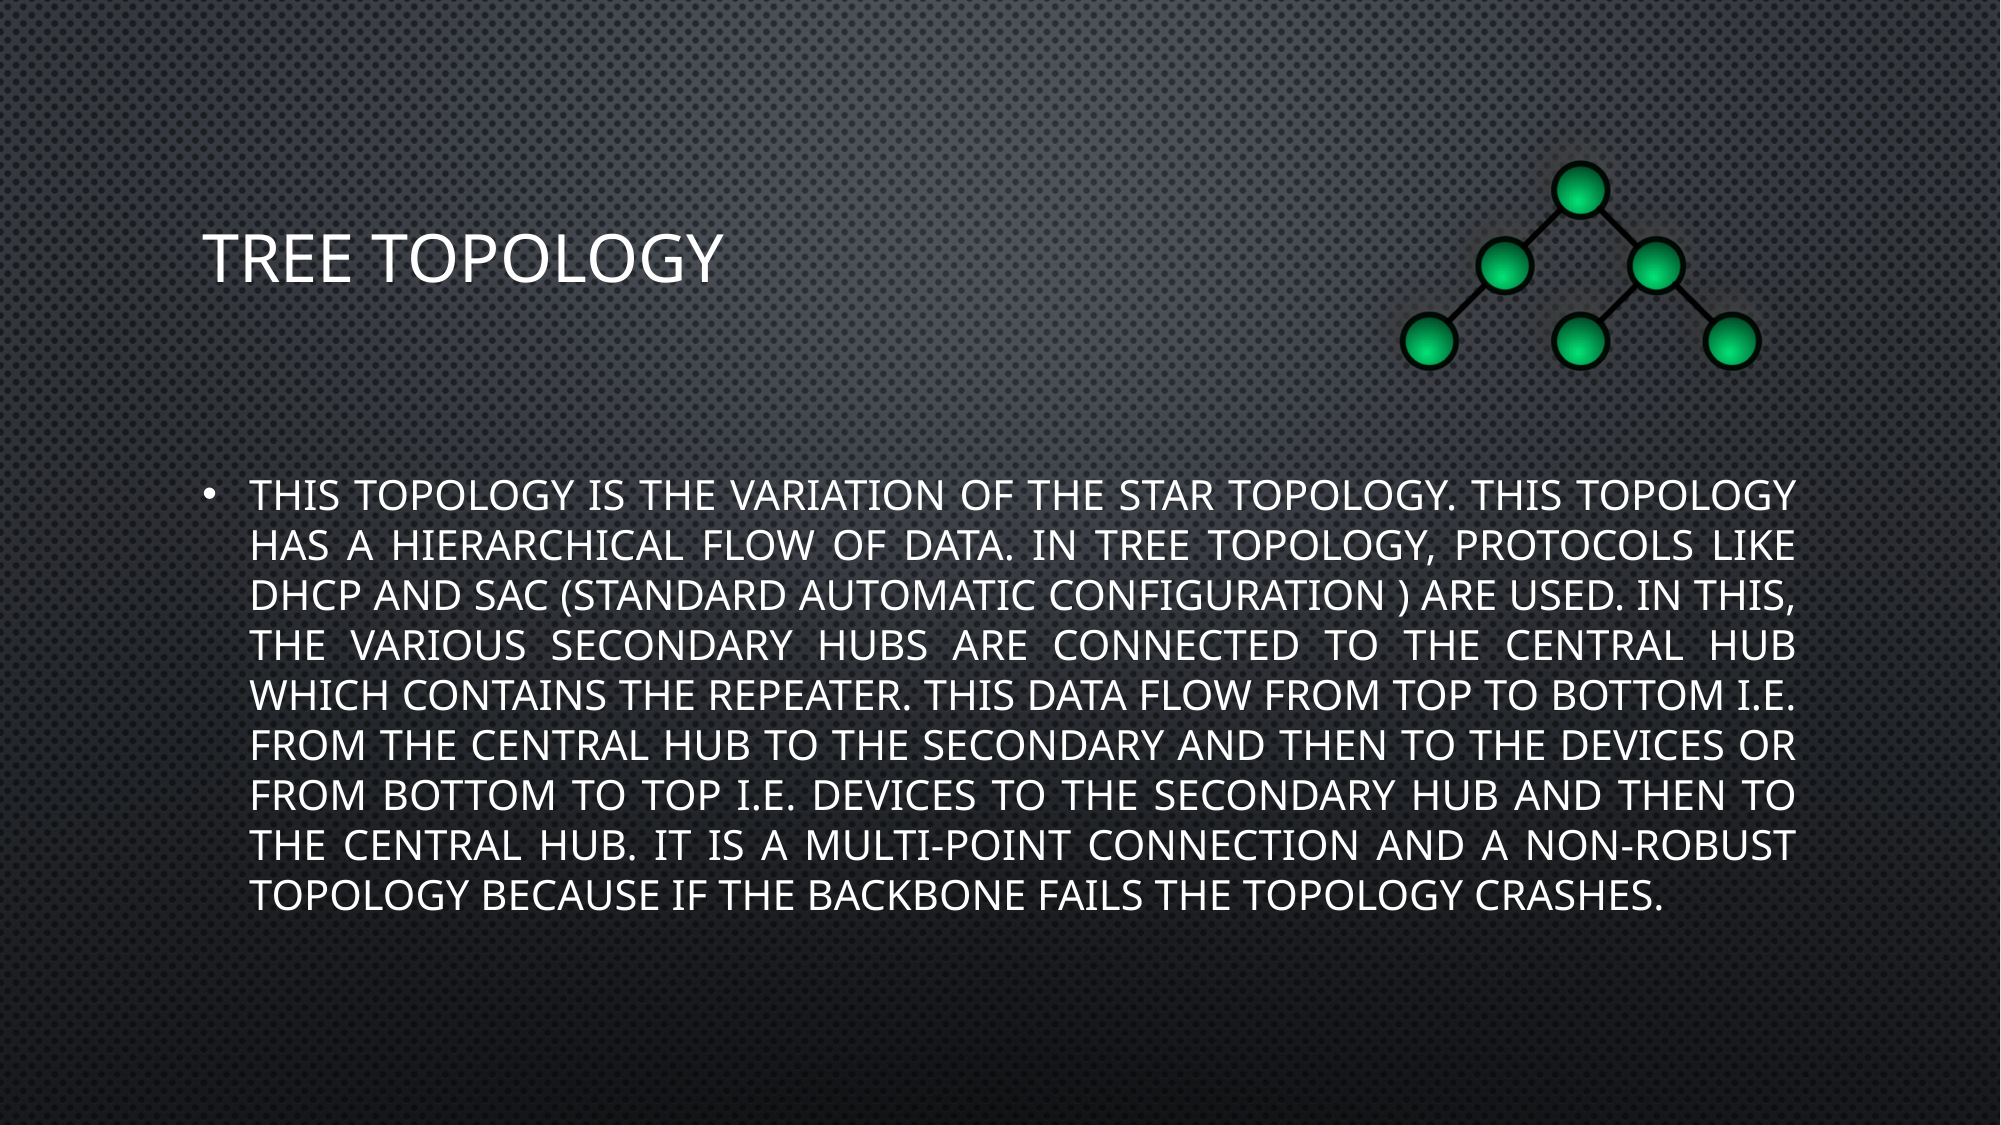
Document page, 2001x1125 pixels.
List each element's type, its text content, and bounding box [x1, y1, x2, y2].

list This topology is the variation of the Star topology. This topology has a hierarchical flow of data. In Tree Topology, protocols like DHCP and SAC (Standard Automatic Configuration ) are used. In this, the various secondary hubs are connected to the central hub which contains the repeater. This data flow from top to bottom i.e. from the central hub to the secondary and then to the devices or from bottom to top i.e. devices to the secondary hub and then to the central hub. It is a multi-point connection and a non-robust topology because if the backbone fails the topology crashes. [187, 437, 1813, 950]
title Tree Topology [187, 99, 1327, 413]
picture [1327, 76, 1813, 413]
